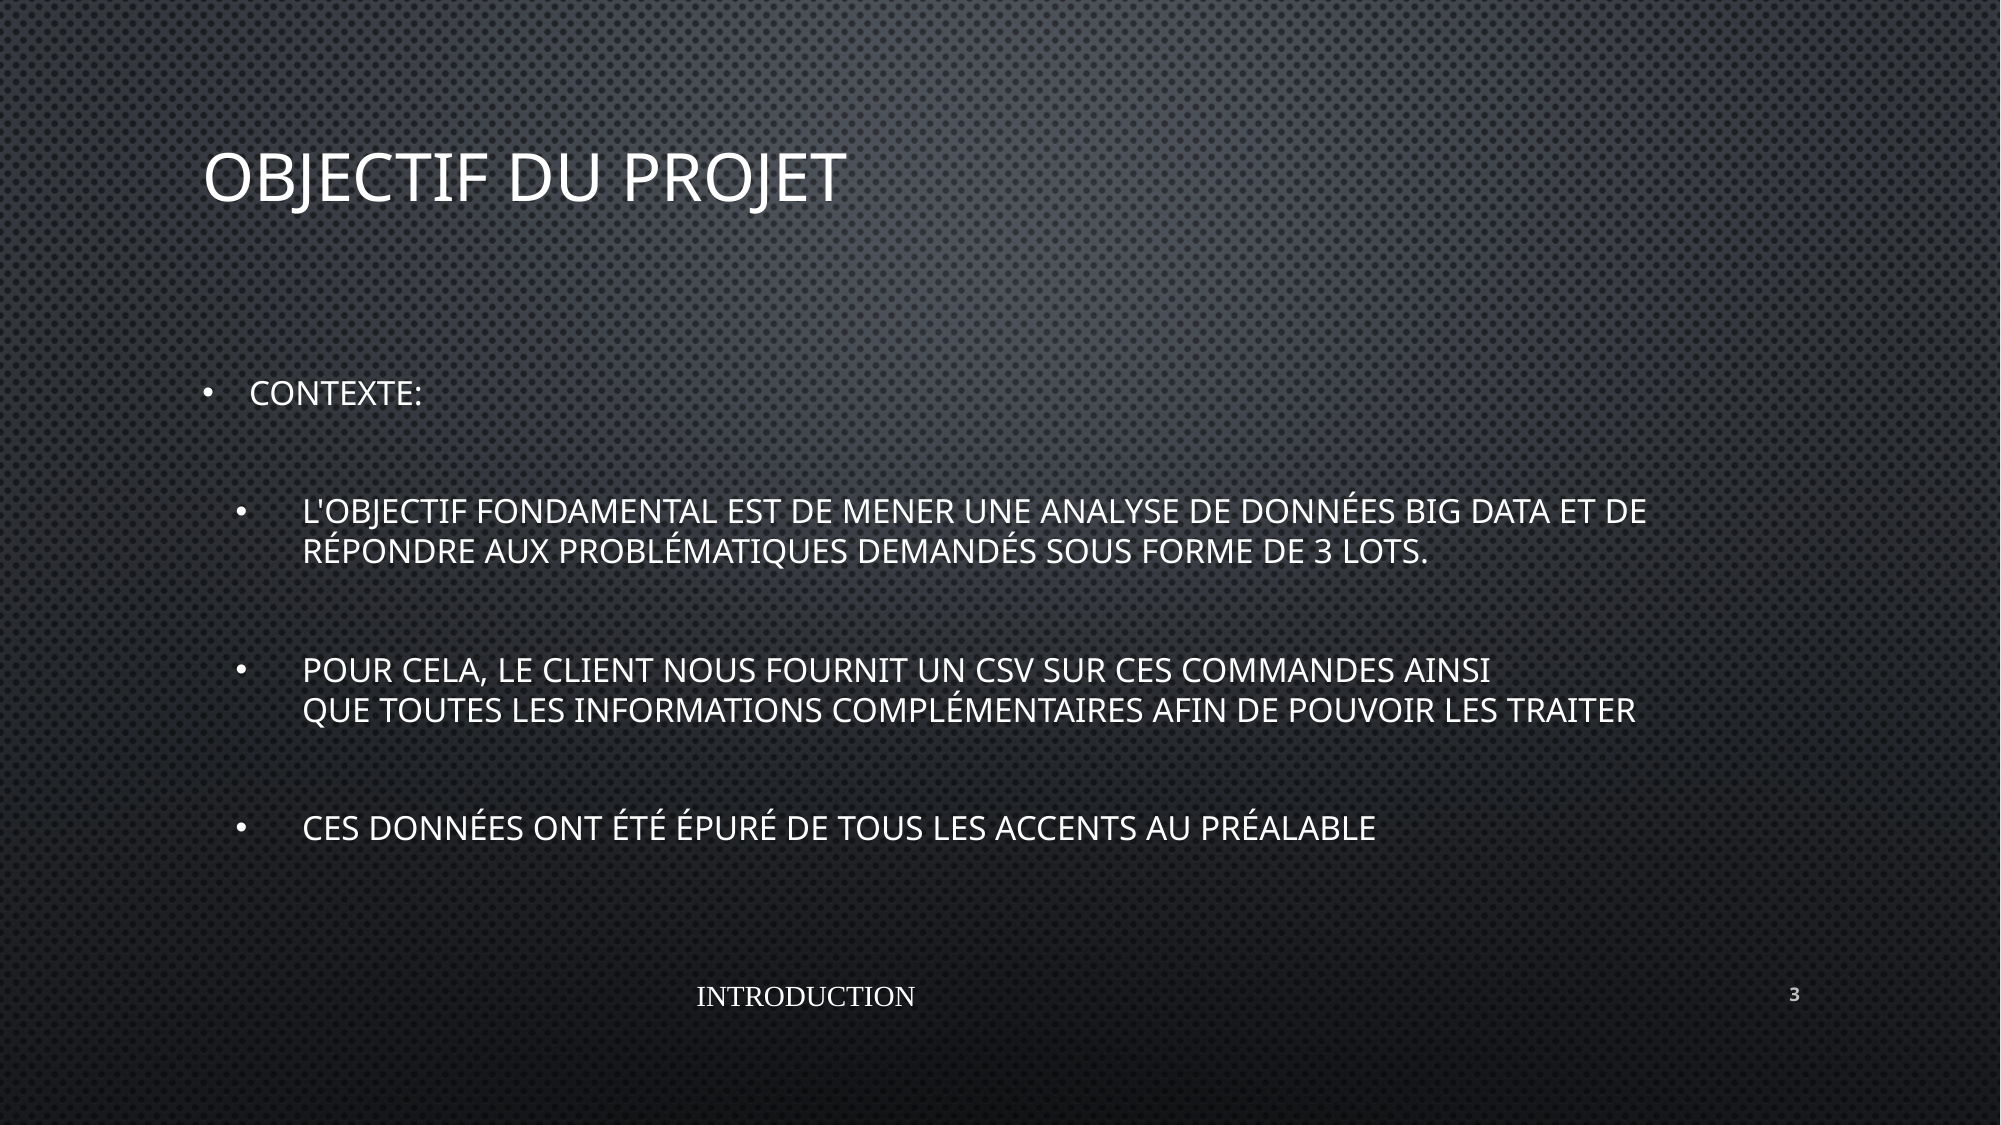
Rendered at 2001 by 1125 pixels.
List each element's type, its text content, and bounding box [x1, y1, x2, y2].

title Objectif Du Projet [187, 99, 1816, 250]
list Contexte: L'objectif fondamental est de mener une analyse de données Big Data et de répondre aux problématiques demandés sous forme de 3 lots. Pour cela, le client nous fournit un csv sur ces commandes ainsi que toutes les informations complémentaires afin de pouvoir les traiter Ces données ont été épuré de tous les accents au préalable [187, 269, 1816, 950]
slide_number 3 [1724, 965, 1816, 1025]
footer INTRODUCTION [187, 965, 1425, 1025]
